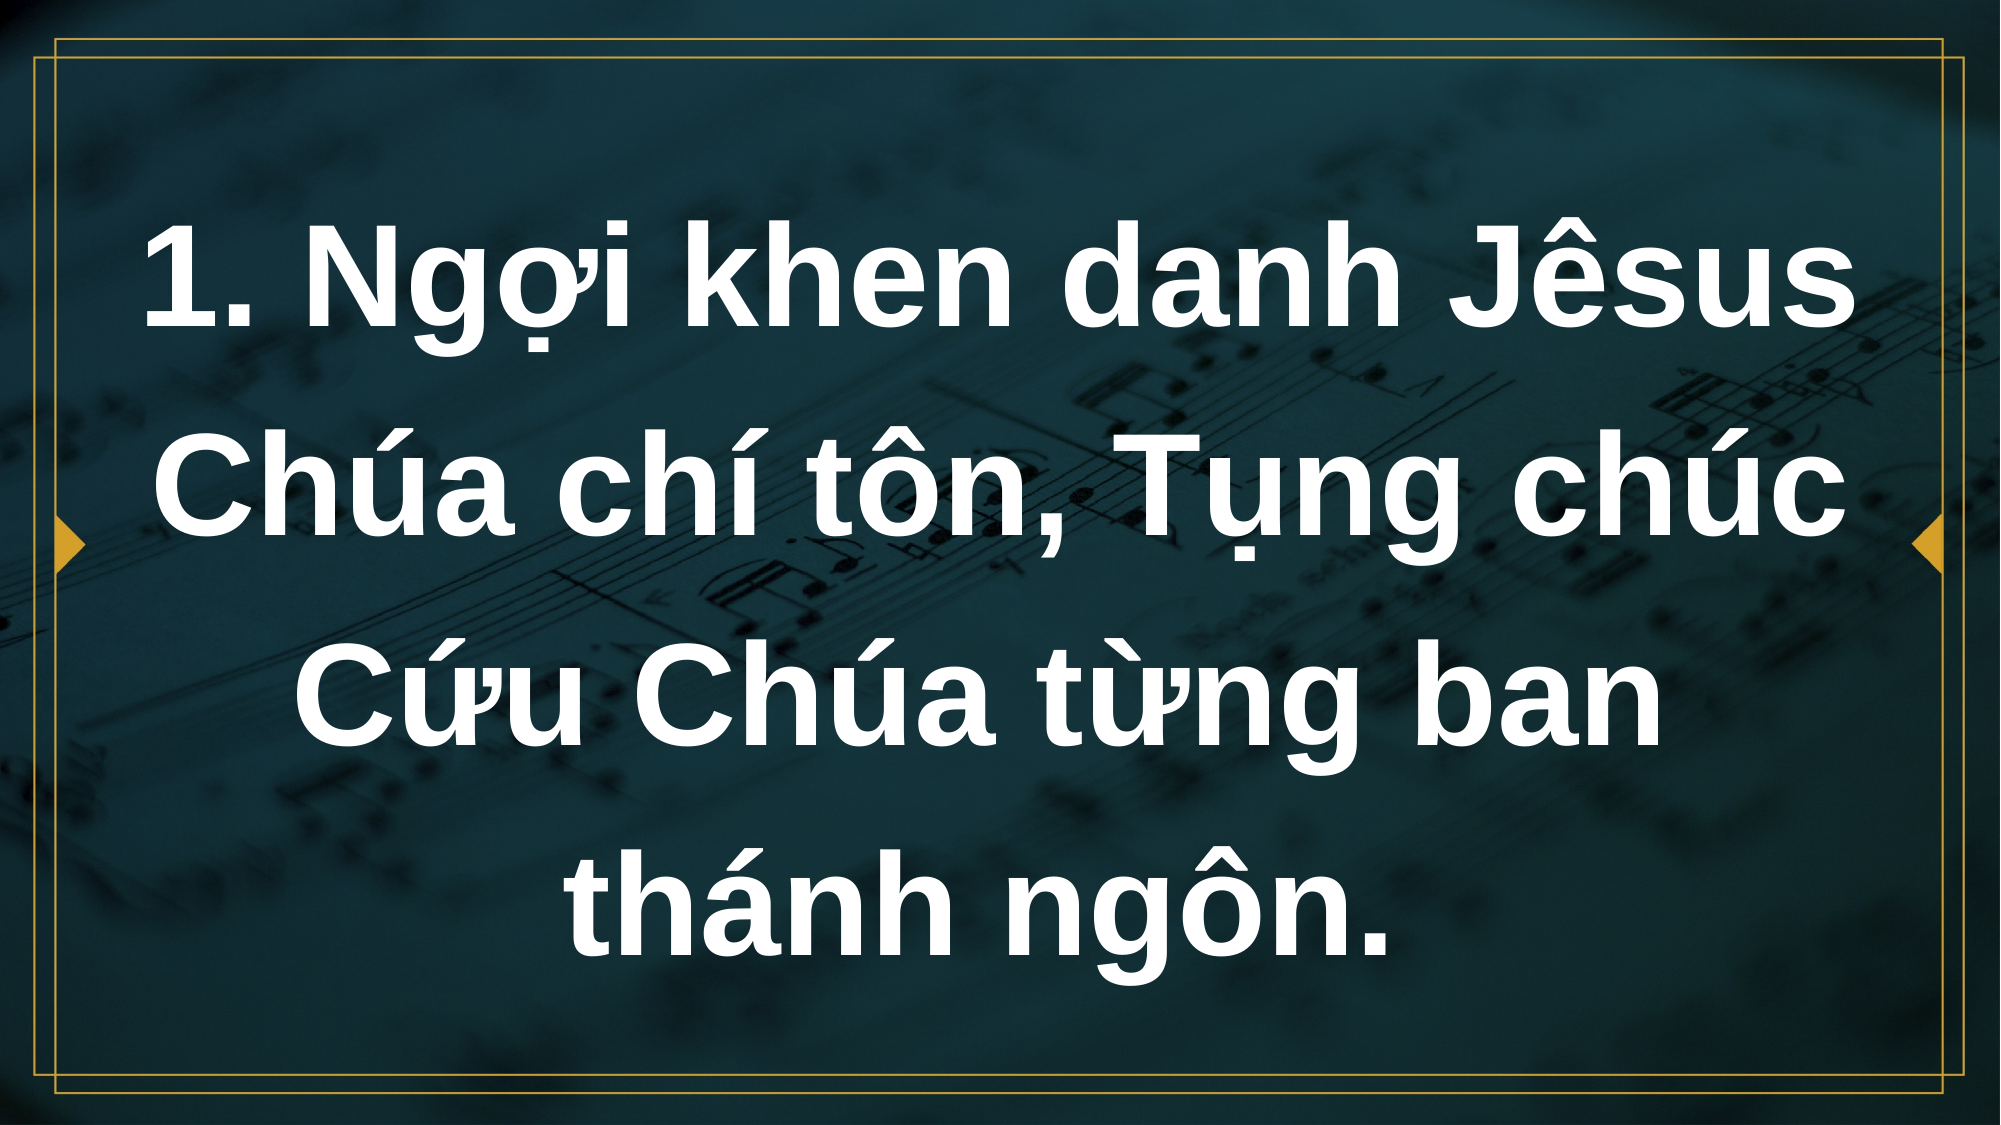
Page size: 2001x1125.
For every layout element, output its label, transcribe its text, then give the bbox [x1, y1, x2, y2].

picture [0, 0, 2000, 1125]
title 1. Ngợi khen danh Jêsus Chúa chí tôn, Tụng chúc Cứu Chúa từng ban thánh ngôn. [55, 53, 1945, 1077]
